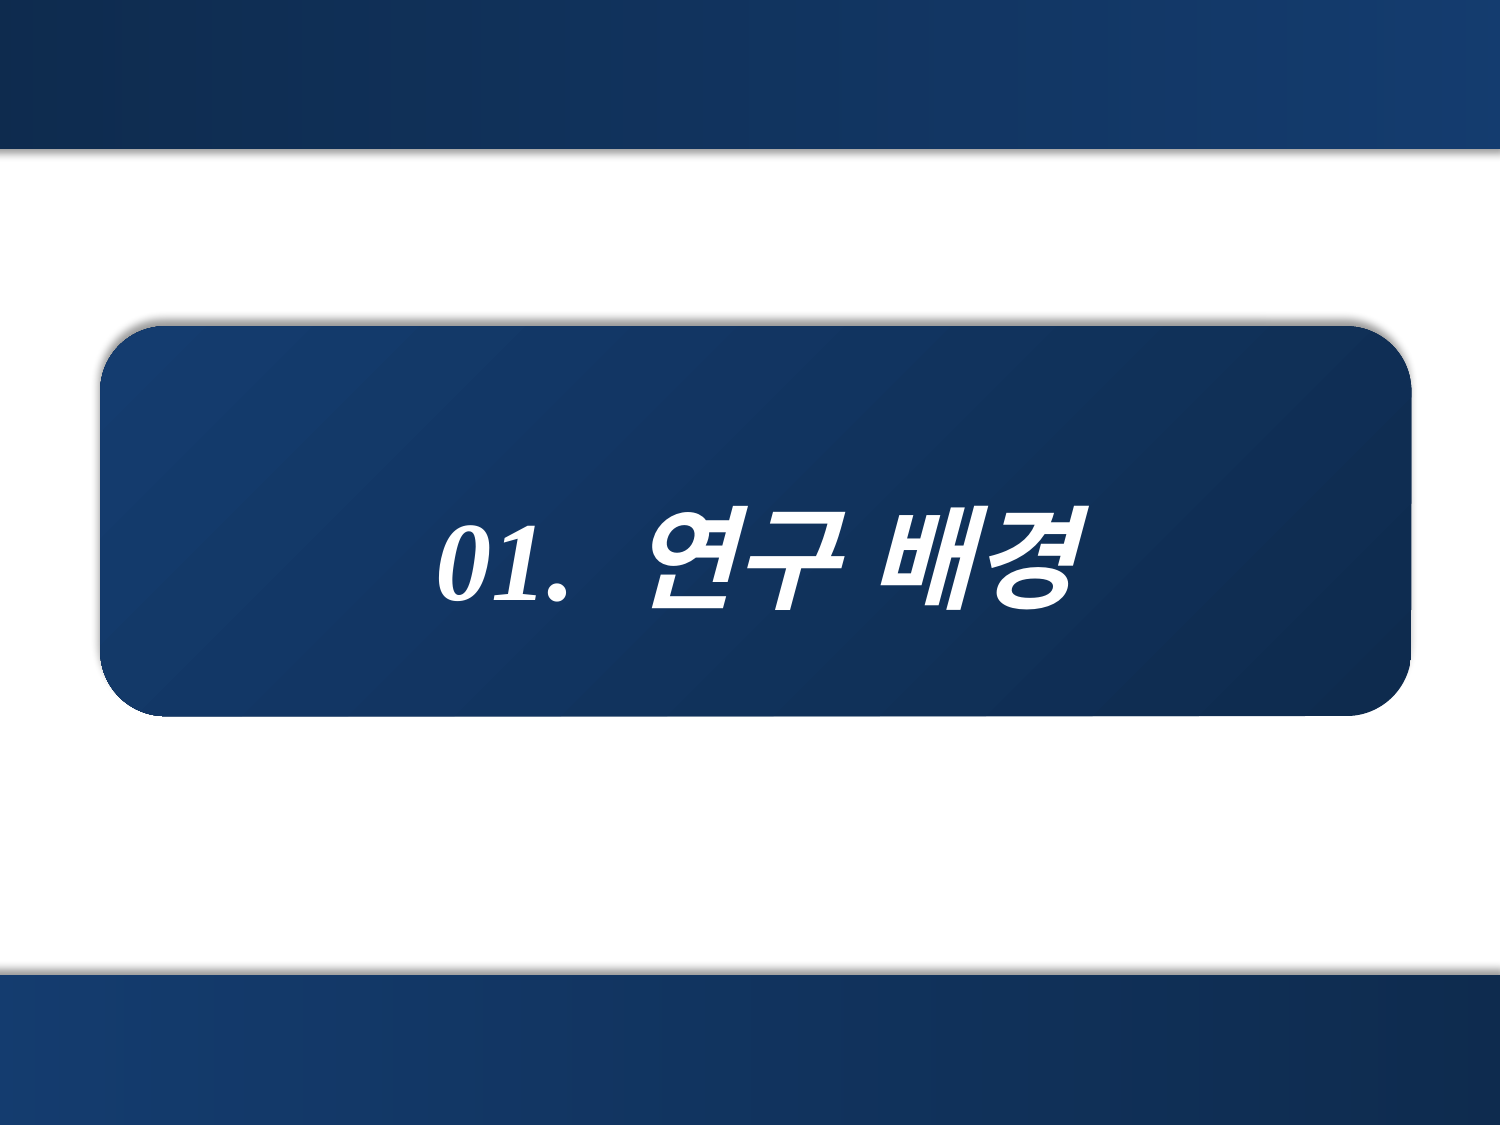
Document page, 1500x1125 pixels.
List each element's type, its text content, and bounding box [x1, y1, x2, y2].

text_box [0, 0, 1500, 151]
text_box [0, 974, 1500, 1125]
text_box 01. 연구 배경 [98, 324, 1414, 719]
